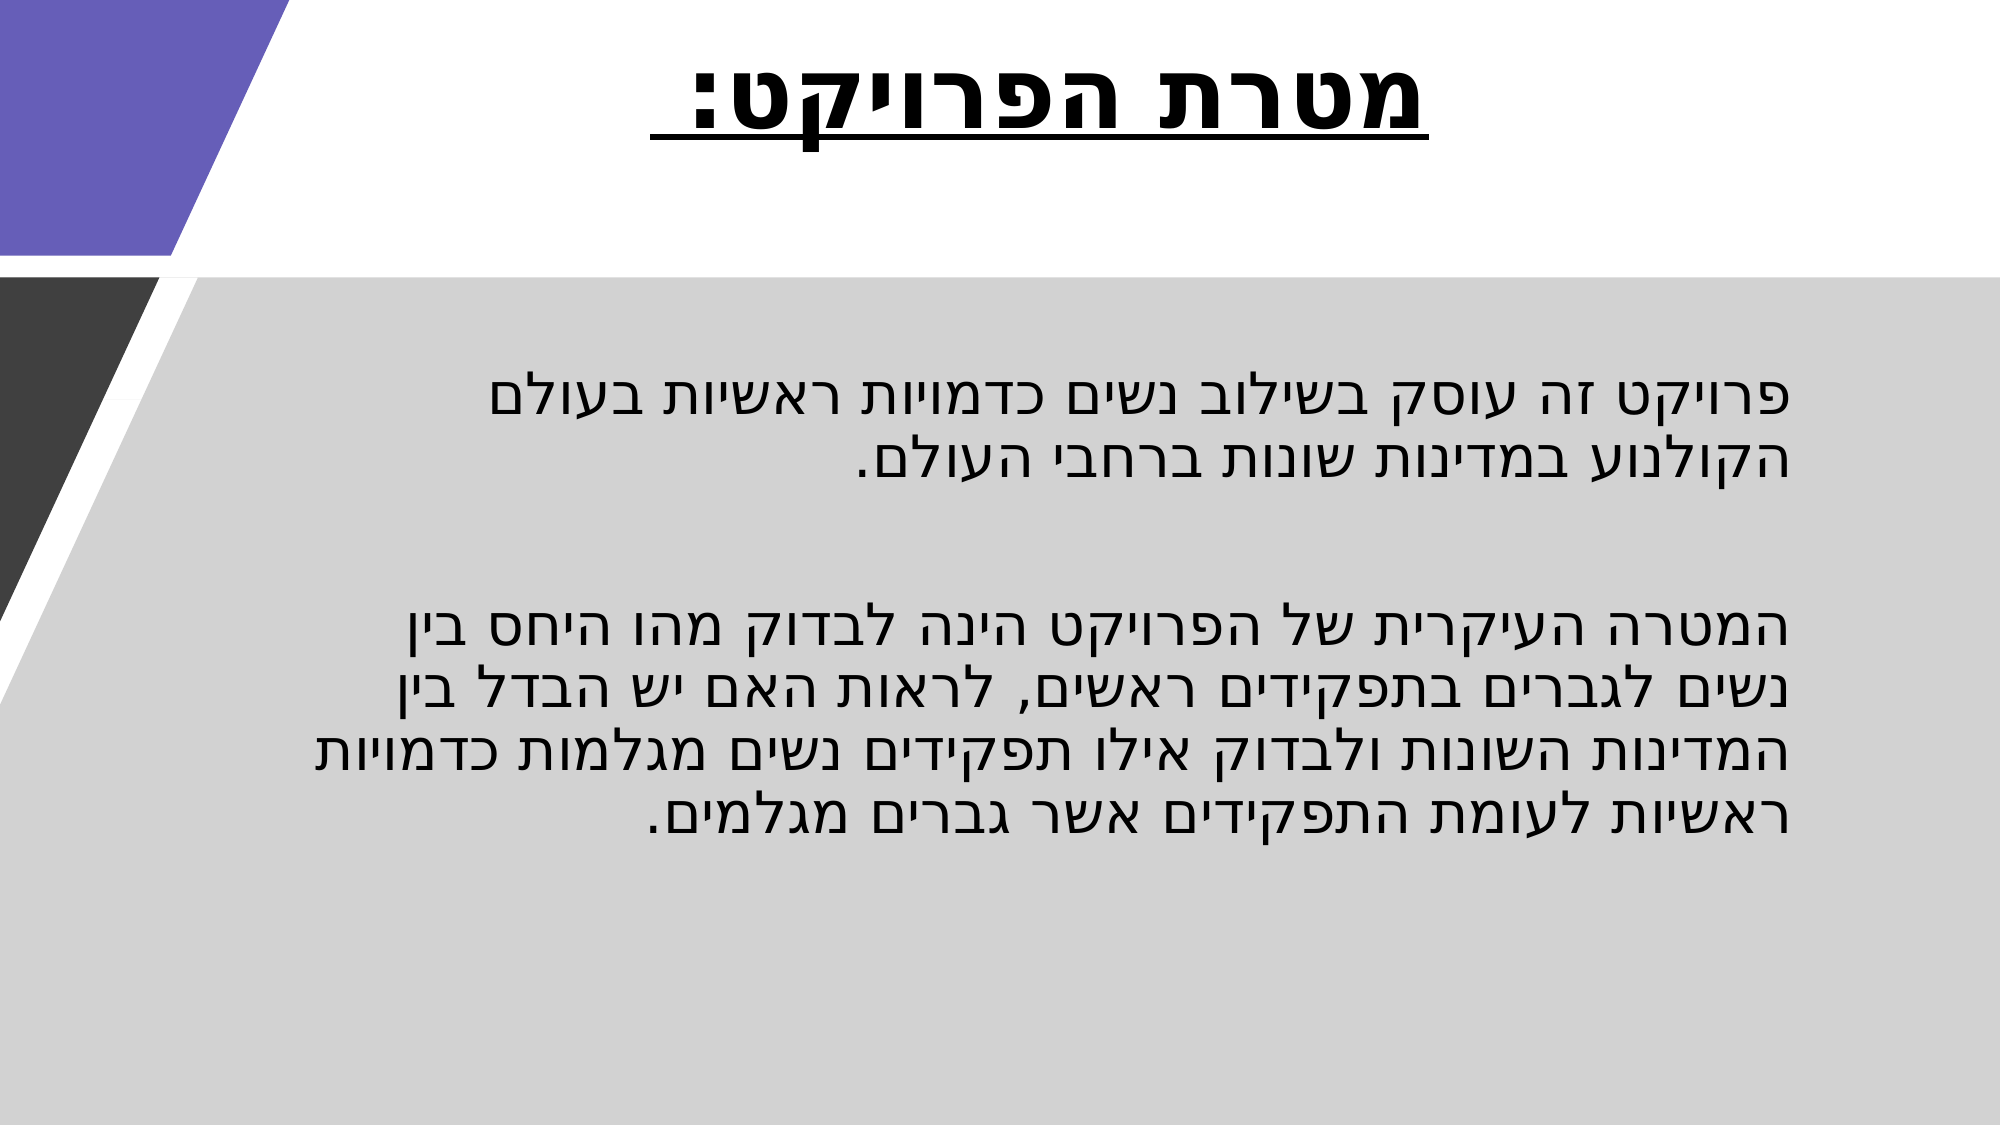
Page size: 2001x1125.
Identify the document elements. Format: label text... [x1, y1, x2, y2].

list פרויקט זה עוסק בשילוב נשים כדמויות ראשיות בעולם הקולנוע במדינות שונות ברחבי העולם. המטרה העיקרית של הפרויקט הינה לבדוק מהו היחס בין נשים לגברים בתפקידים ראשים, לראות האם יש הבדל בין המדינות השונות ולבדוק אילו תפקידים נשים מגלמות כדמויות ראשיות לעומת התפקידים אשר גברים מגלמים. [271, 356, 1808, 1020]
text_box [0, 0, 291, 257]
title מטרת הפרויקט: [271, 60, 1808, 252]
text_box [0, 276, 2000, 1125]
text_box [0, 276, 162, 622]
